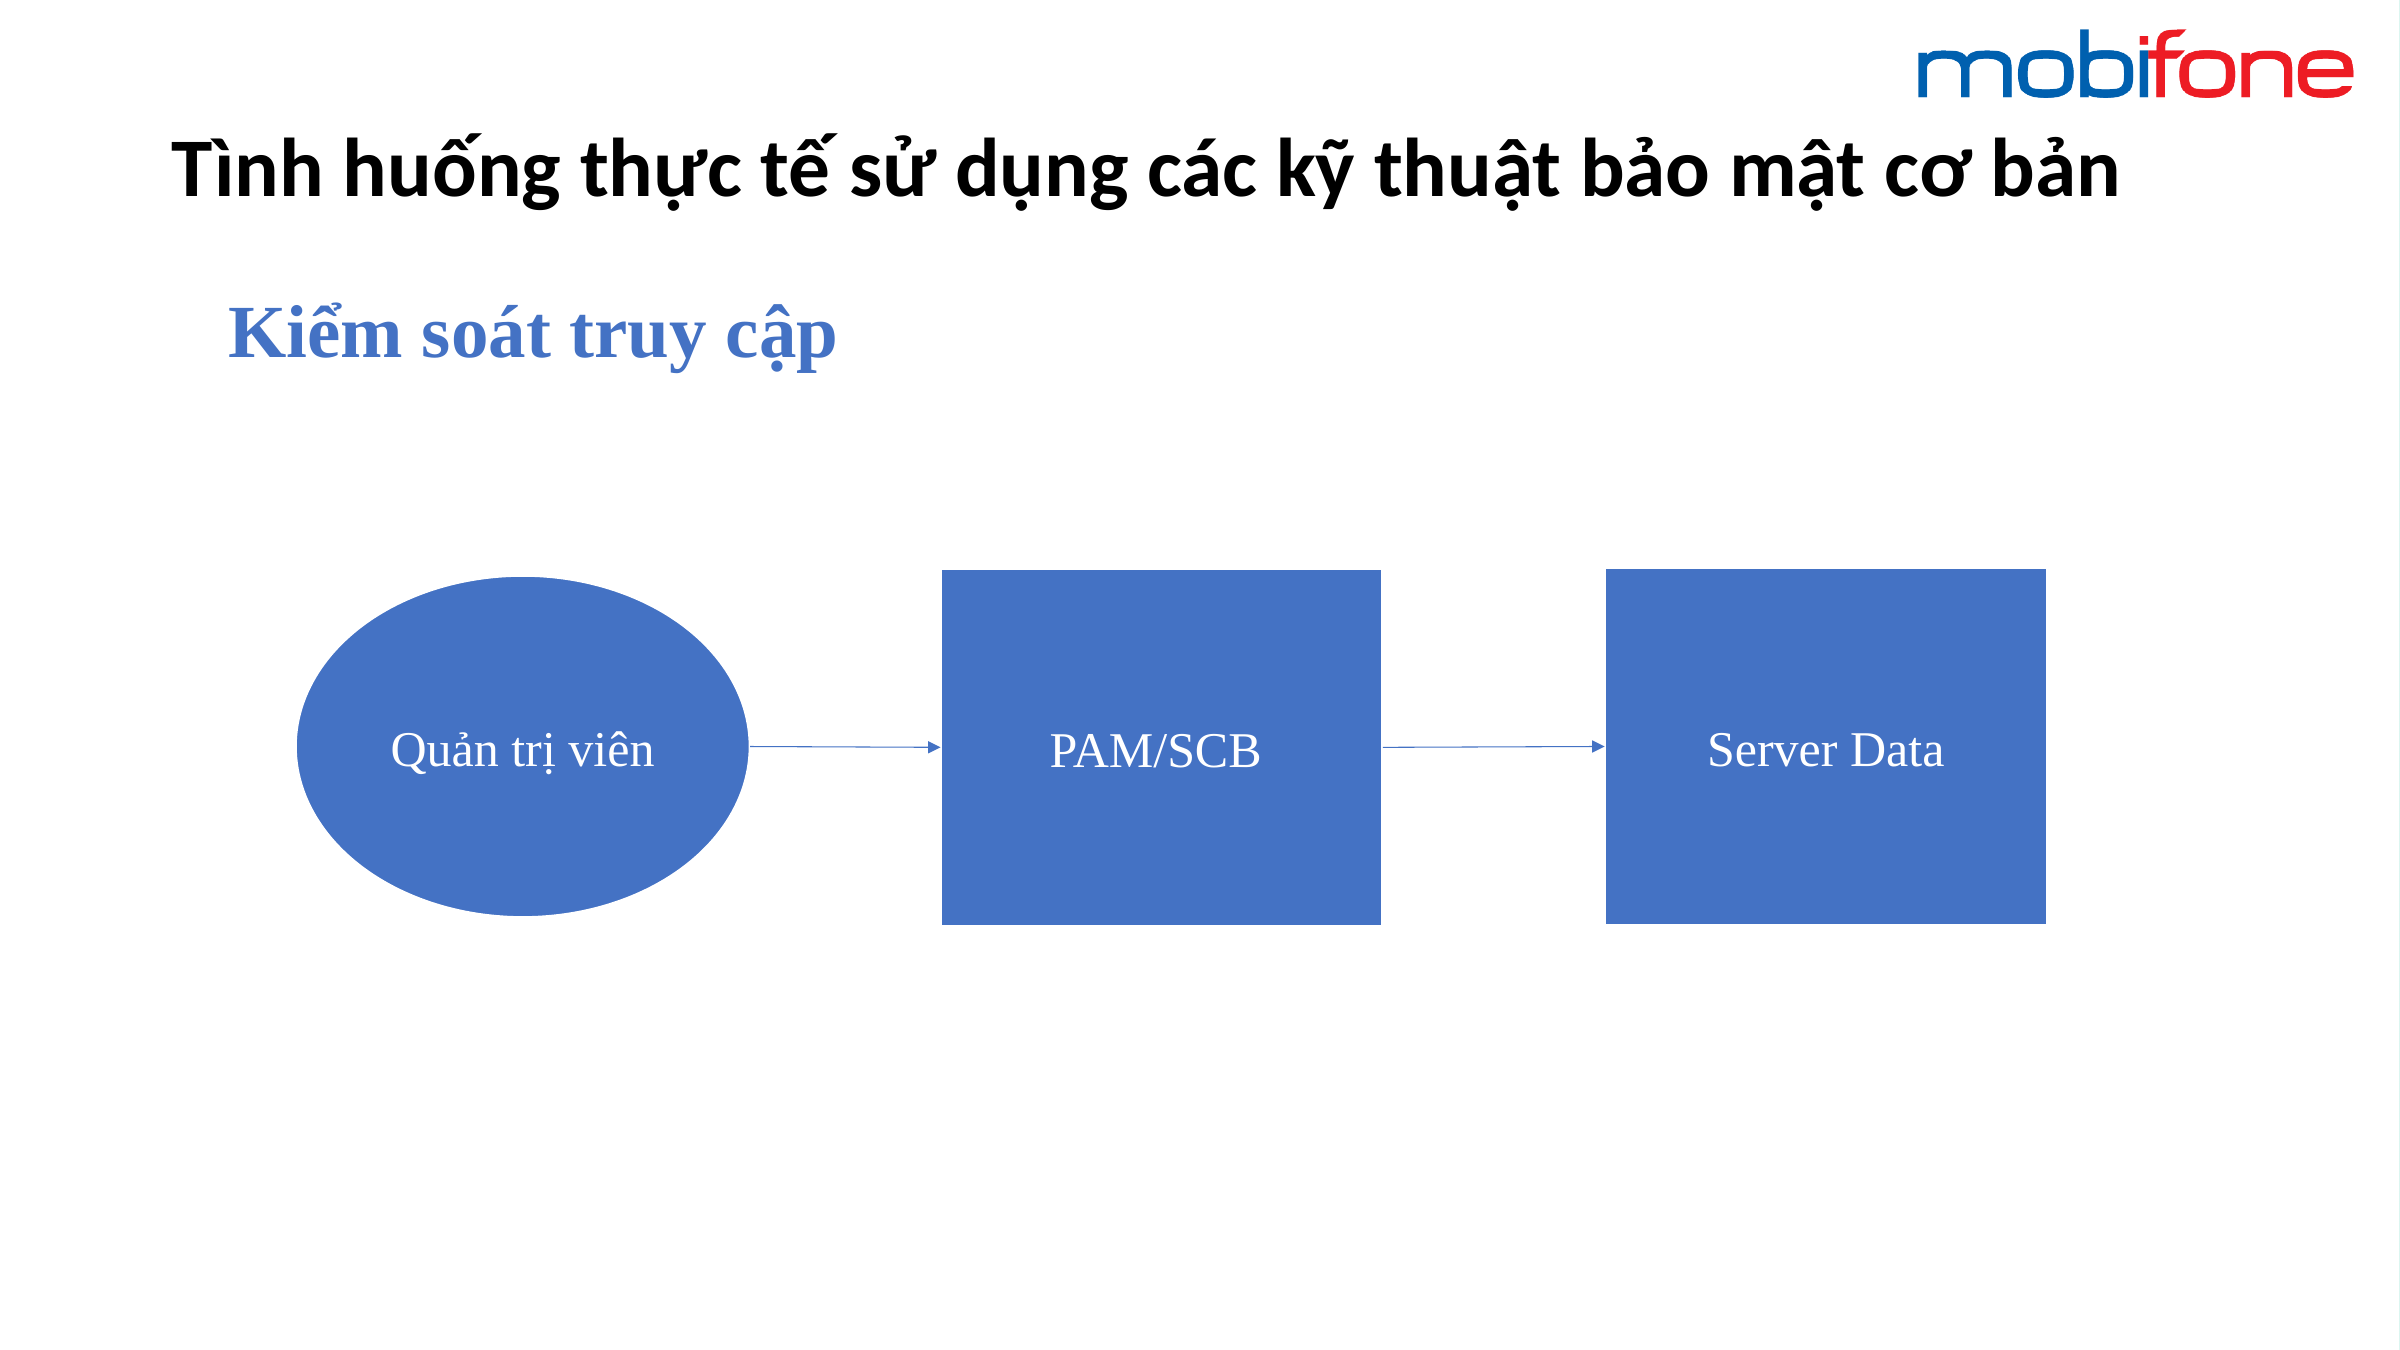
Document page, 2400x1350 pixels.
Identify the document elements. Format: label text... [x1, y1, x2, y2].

text_box [0, 0, 2400, 1350]
text_box Server Data [1603, 566, 2049, 927]
text_box PAM/SCB [939, 566, 1385, 928]
text_box Tình huống thực tế sử dụng các kỹ thuật bảo mật cơ bản [156, 105, 1723, 264]
picture [1723, 0, 2400, 326]
text_box Kiểm soát truy cập [213, 308, 890, 381]
text_box Quản trị viên [293, 573, 752, 920]
